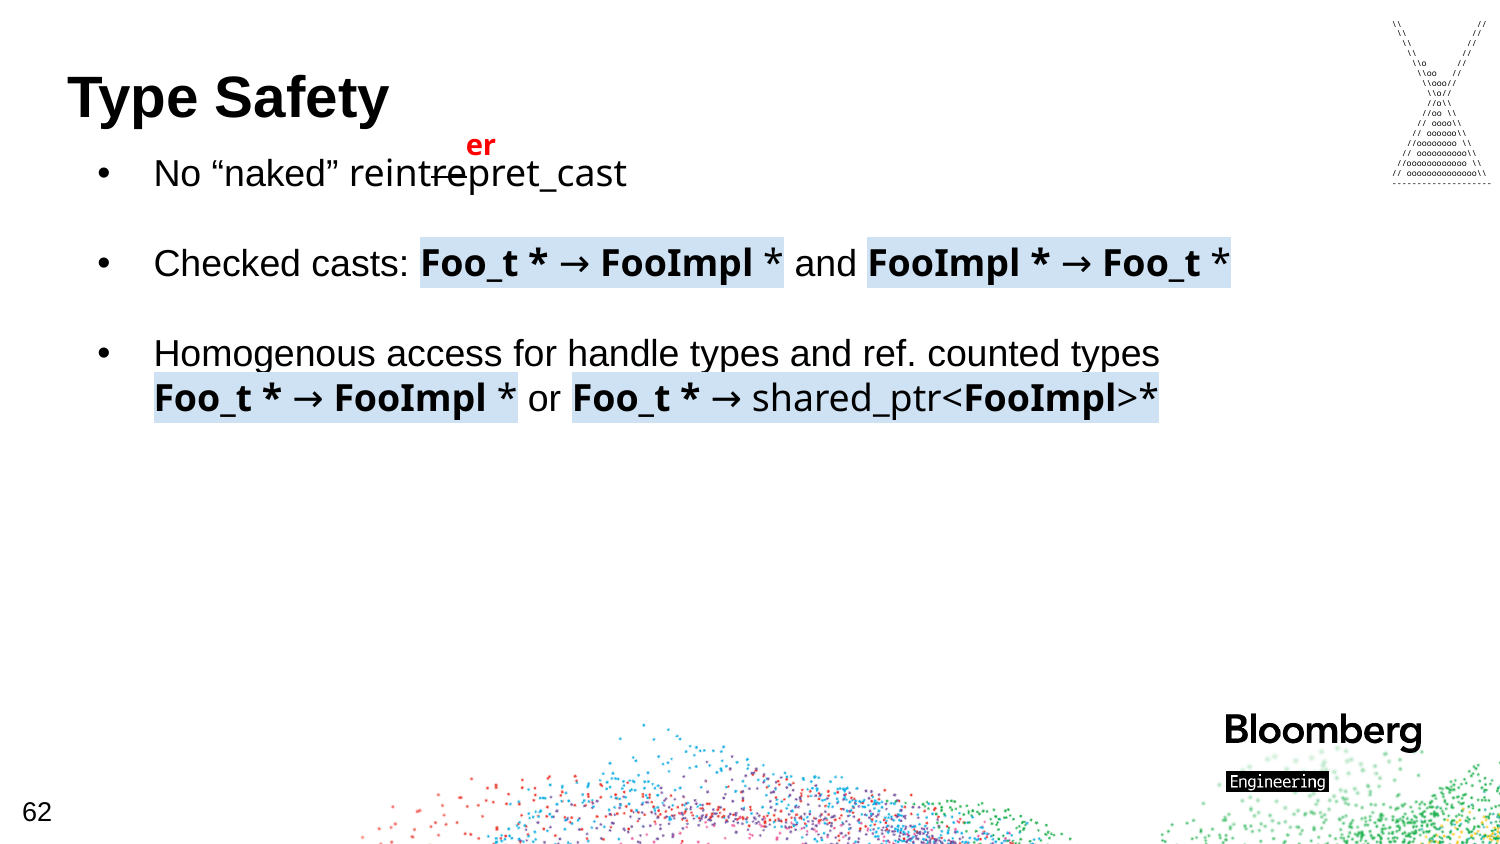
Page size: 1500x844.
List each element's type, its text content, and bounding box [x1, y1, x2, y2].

text_box \\ // \\ // \\ // \\ // \\o // \\oo // \\ooo// \\o// //o\\ //oo \\ // oooo\\ // oooooo\\ //oooooooo \\ // oooooooooo\\ //oooooooooooo \\ // oooooooooooooo\\ -------------------- [1377, 11, 1500, 196]
title Type Safety [67, 58, 1227, 120]
text_box er [451, 119, 512, 169]
picture [337, 713, 1500, 844]
slide_number 62 [0, 779, 68, 844]
list No “naked” reintrepret_cast Checked casts: Foo_t * → FooImpl * and FooImpl * → Foo_t * Homogenous access for handle types and ref. counted types Foo_t * → FooImpl * or Foo_t * → shared_ptr<FooImpl>* [67, 143, 1479, 667]
